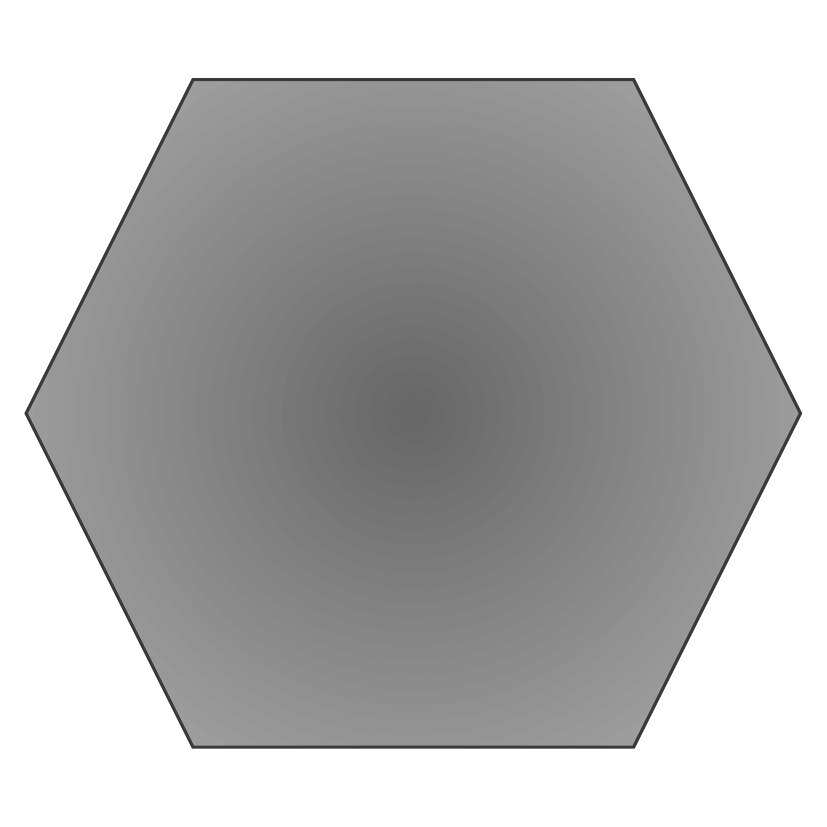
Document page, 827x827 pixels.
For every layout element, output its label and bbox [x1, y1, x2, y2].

text_box [24, 78, 803, 749]
